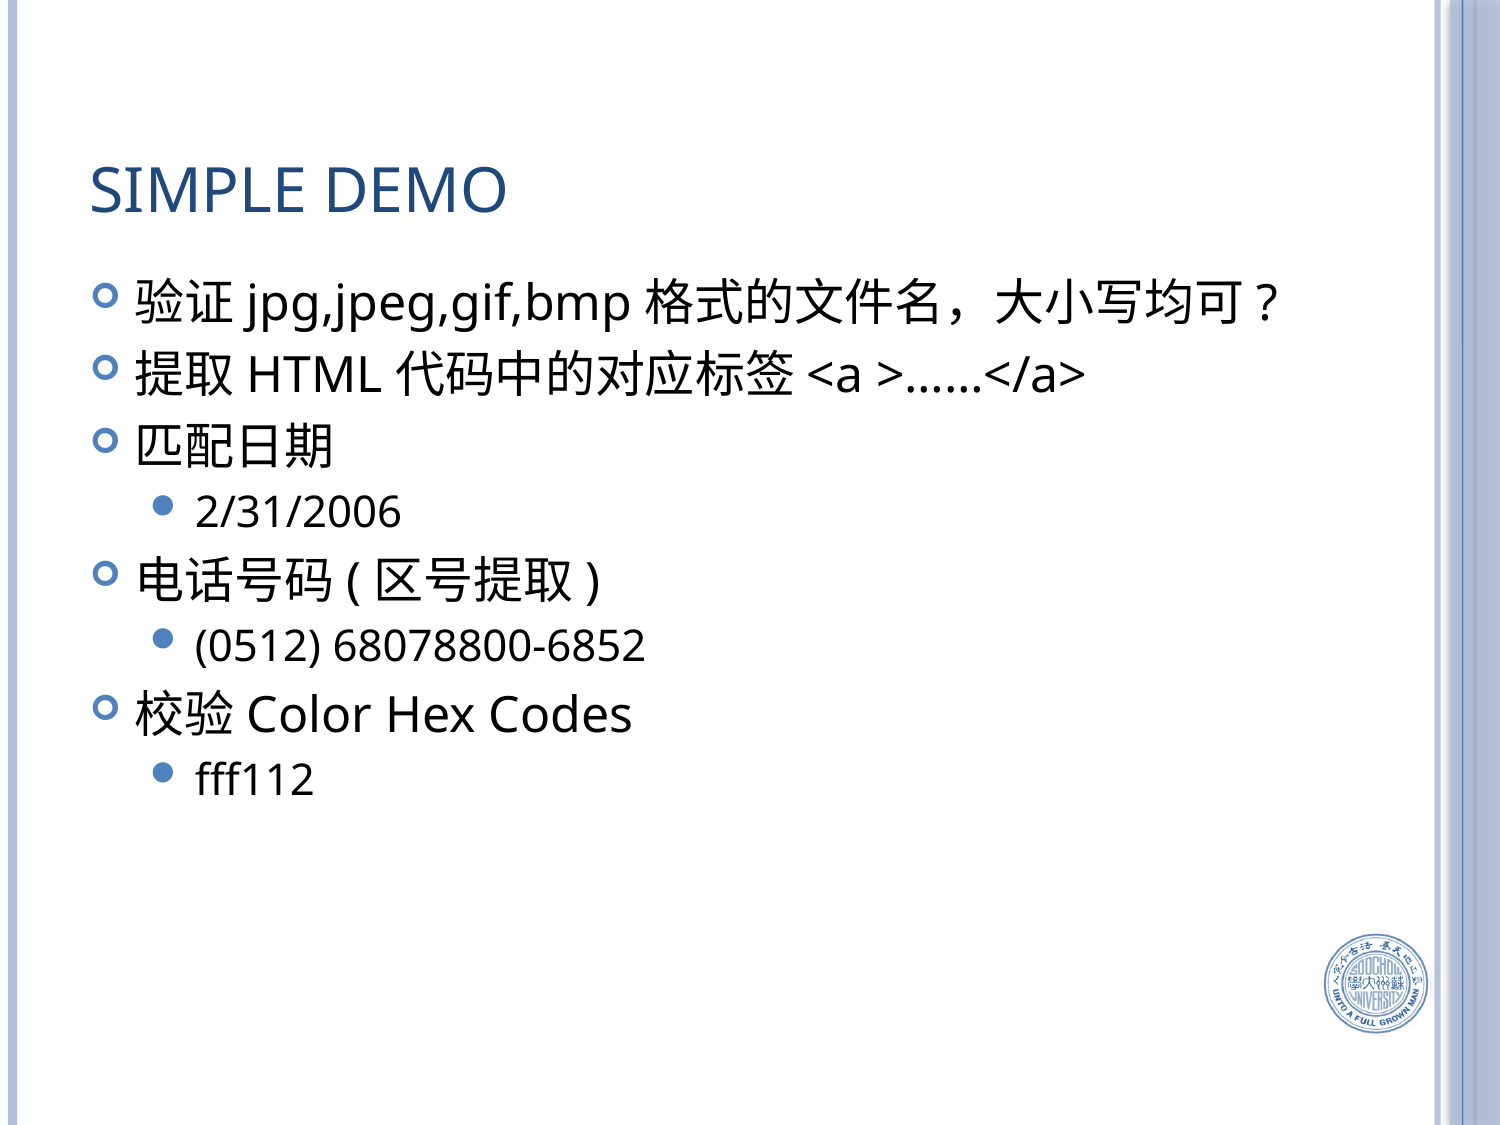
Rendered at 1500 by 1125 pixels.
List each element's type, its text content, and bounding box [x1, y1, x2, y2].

title Simple demo [75, 45, 1300, 233]
list 验证jpg,jpeg,gif,bmp格式的文件名，大小写均可? 提取HTML代码中的对应标签<a >……</a> 匹配日期 2/31/2006 电话号码(区号提取) (0512) 68078800-6852 校验Color Hex Codes fff112 [75, 262, 1300, 1062]
